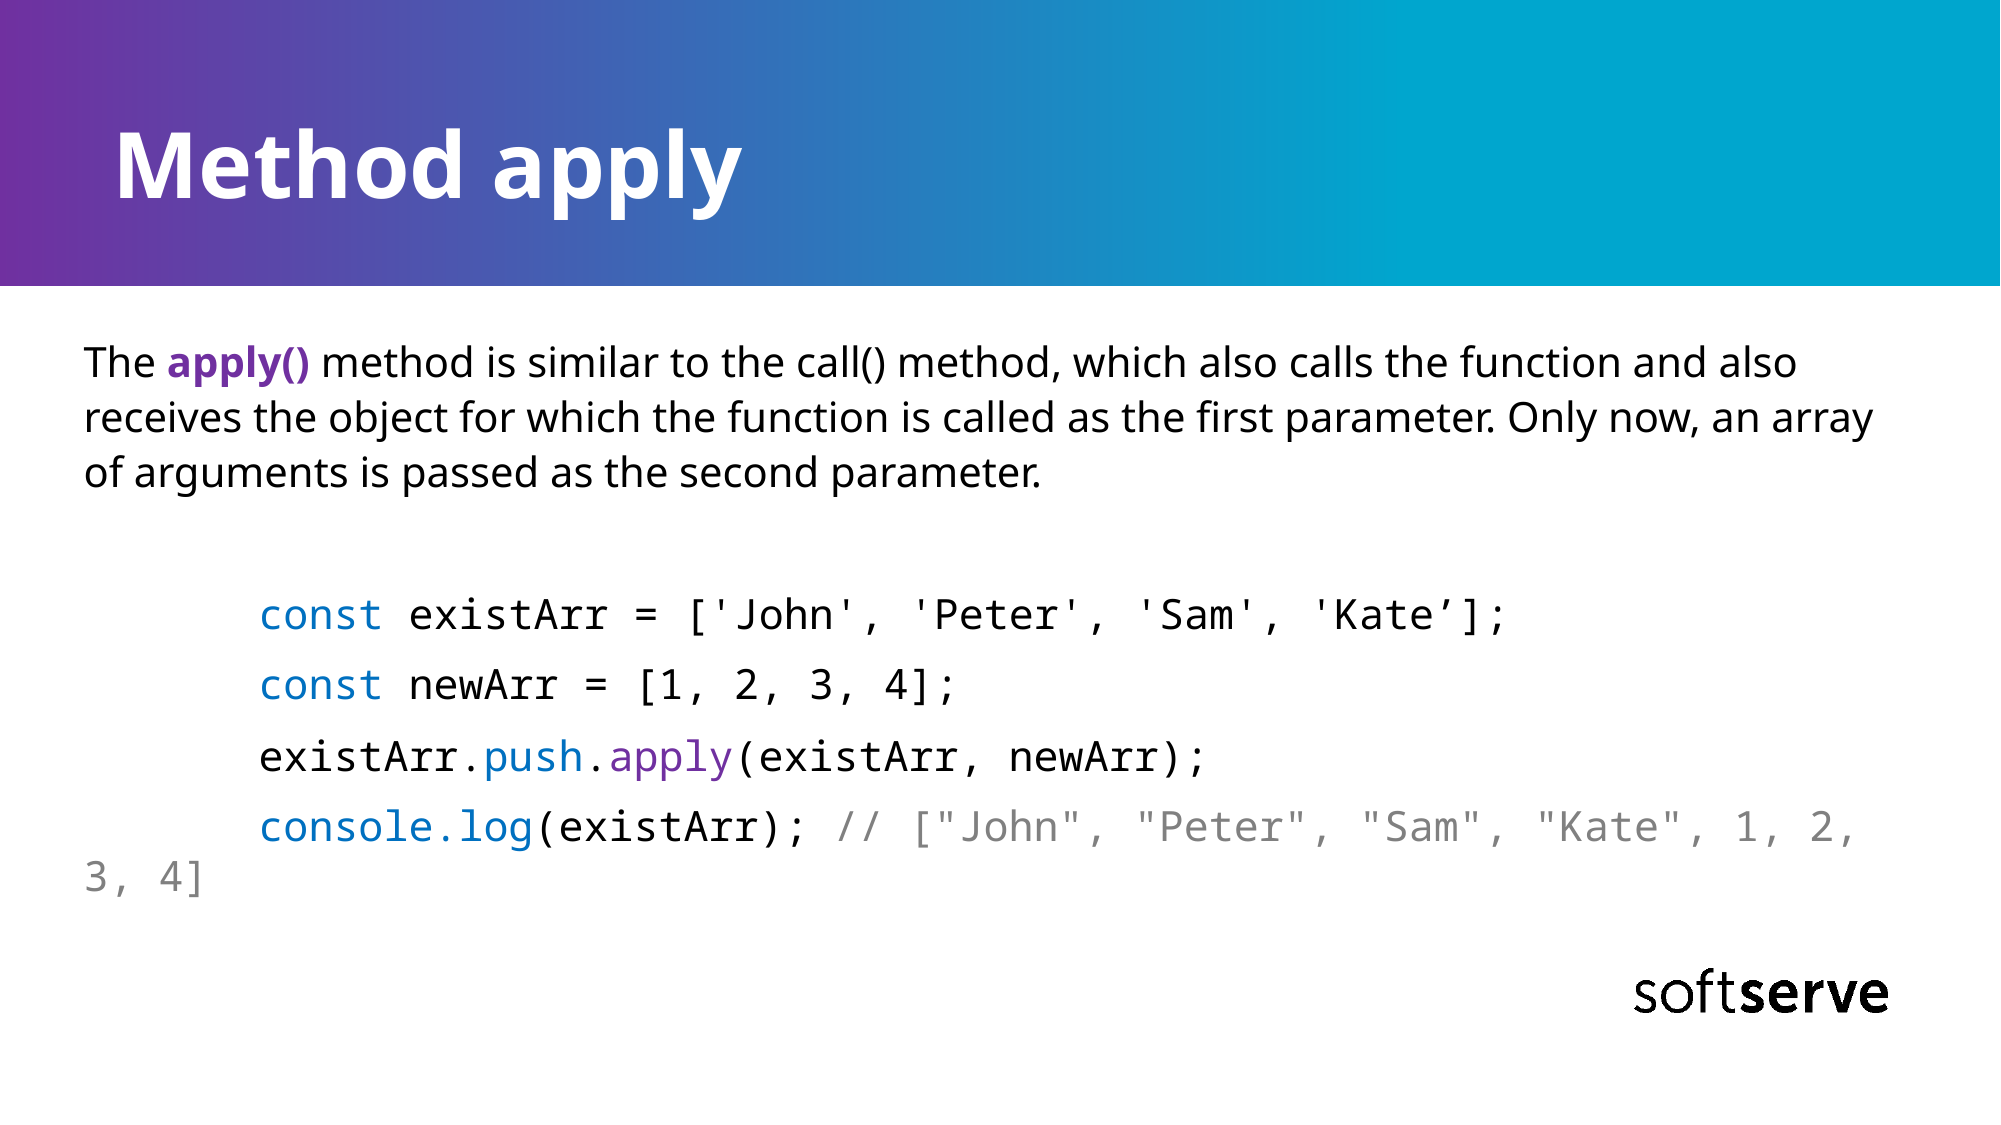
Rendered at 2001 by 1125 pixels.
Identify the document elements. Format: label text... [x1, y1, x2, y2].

title Method apply [112, 112, 1888, 225]
list The apply() method is similar to the call() method, which also calls the function and also receives the object for which the function is called as the first parameter. Only now, an array of arguments is passed as the second parameter. const existArr = ['John', 'Peter', 'Sam', 'Kate’]; const newArr = [1, 2, 3, 4]; existArr.push.apply(existArr, newArr); console.log(existArr); // ["John", "Peter", "Sam", "Kate", 1, 2, 3, 4] [83, 323, 1929, 1054]
